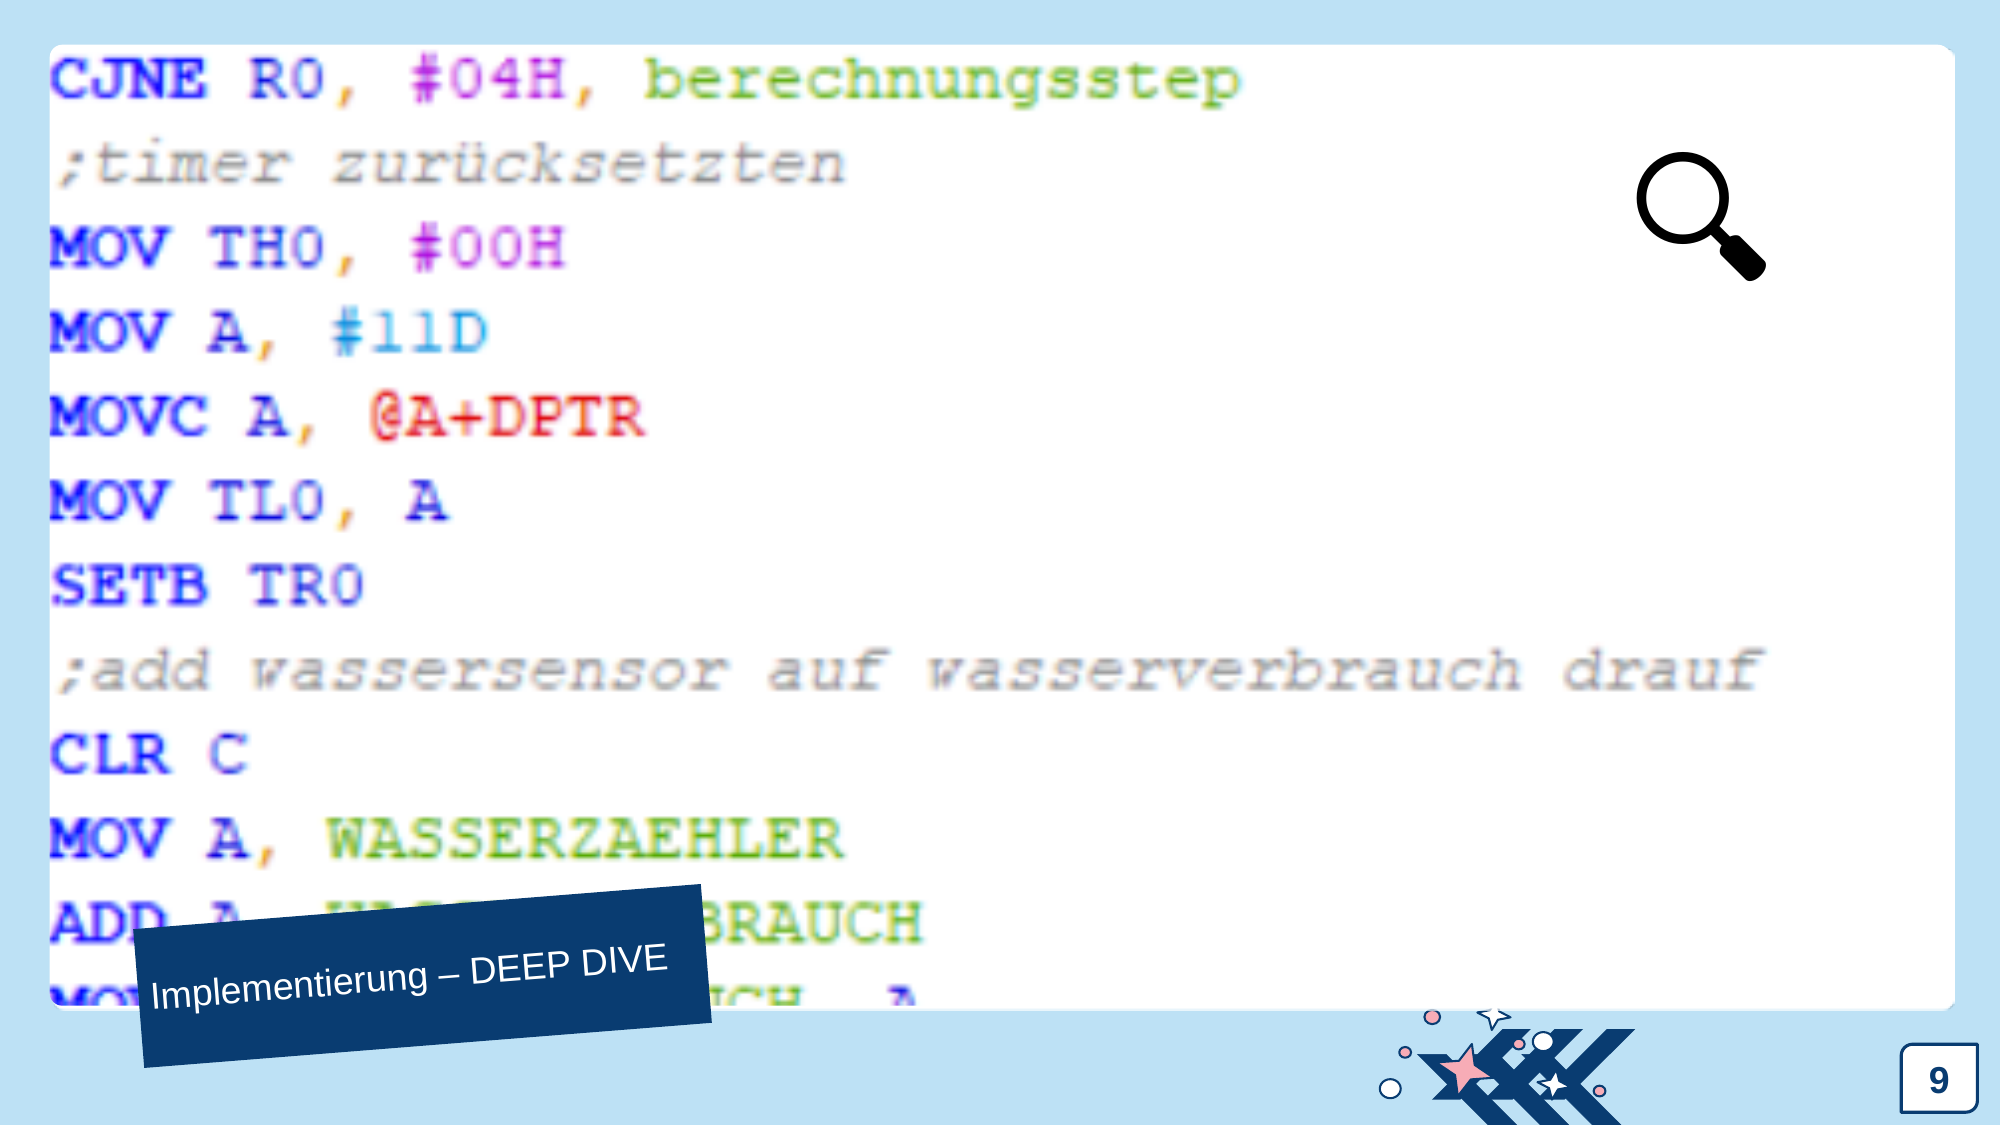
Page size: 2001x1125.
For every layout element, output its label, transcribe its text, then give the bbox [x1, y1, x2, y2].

slide_number 9 [1899, 1042, 1979, 1114]
picture [49, 44, 1951, 1006]
list Implementierung – DEEP DIVE [139, 1006, 712, 1068]
